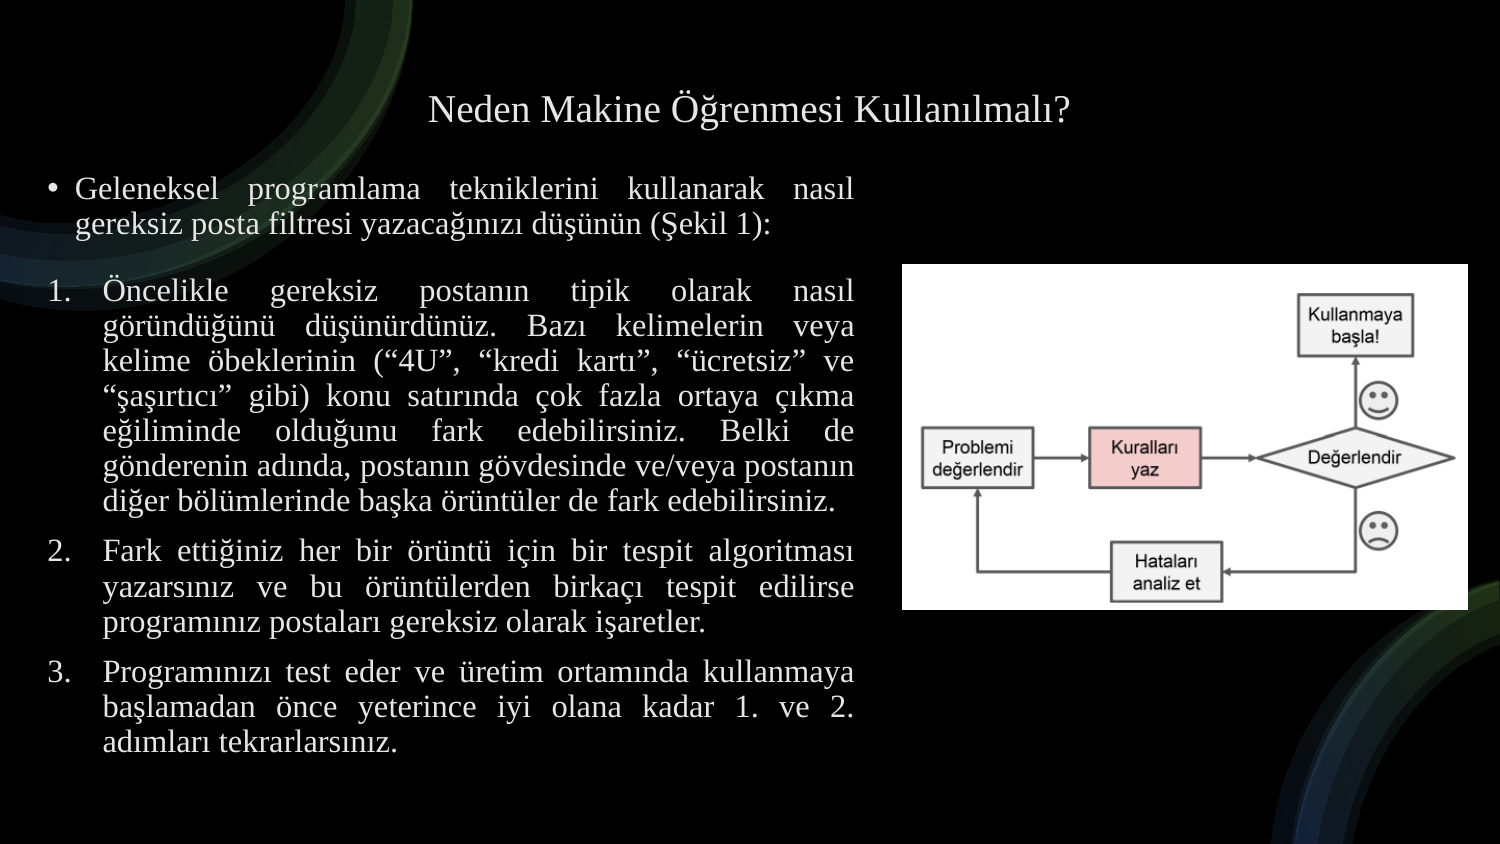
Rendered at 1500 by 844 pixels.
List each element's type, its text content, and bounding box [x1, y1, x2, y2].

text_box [0, 0, 414, 311]
picture [902, 264, 1468, 610]
text_box [0, 0, 1500, 844]
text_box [1253, 596, 1500, 826]
list Geleneksel programlama tekniklerini kullanarak nasıl gereksiz posta filtresi yazacağınızı düşünün (Şekil 1): Öncelikle gereksiz postanın tipik olarak nasıl göründüğünü düşünürdünüz. Bazı kelimelerin veya kelime öbeklerinin (“4U”, “kredi kartı”, “ücretsiz” ve “şaşırtıcı” gibi) konu satırında çok fazla ortaya çıkma eğiliminde olduğunu fark edebilirsiniz. Belki de gönderenin adında, postanın gövdesinde ve/veya postanın diğer bölümlerinde başka örüntüler de fark edebilirsiniz. Fark ettiğiniz her bir örüntü için bir tespit algoritması yazarsınız ve bu örüntülerden birkaçı tespit edilirse programınız postaları gereksiz olarak işaretler. Programınızı test eder ve üretim ortamında kullanmaya başlamadan önce yeterince iyi olana kadar 1. ve 2. adımları tekrarlarsınız. [32, 163, 871, 802]
title Neden Makine Öğrenmesi Kullanılmalı? [414, 80, 1355, 139]
